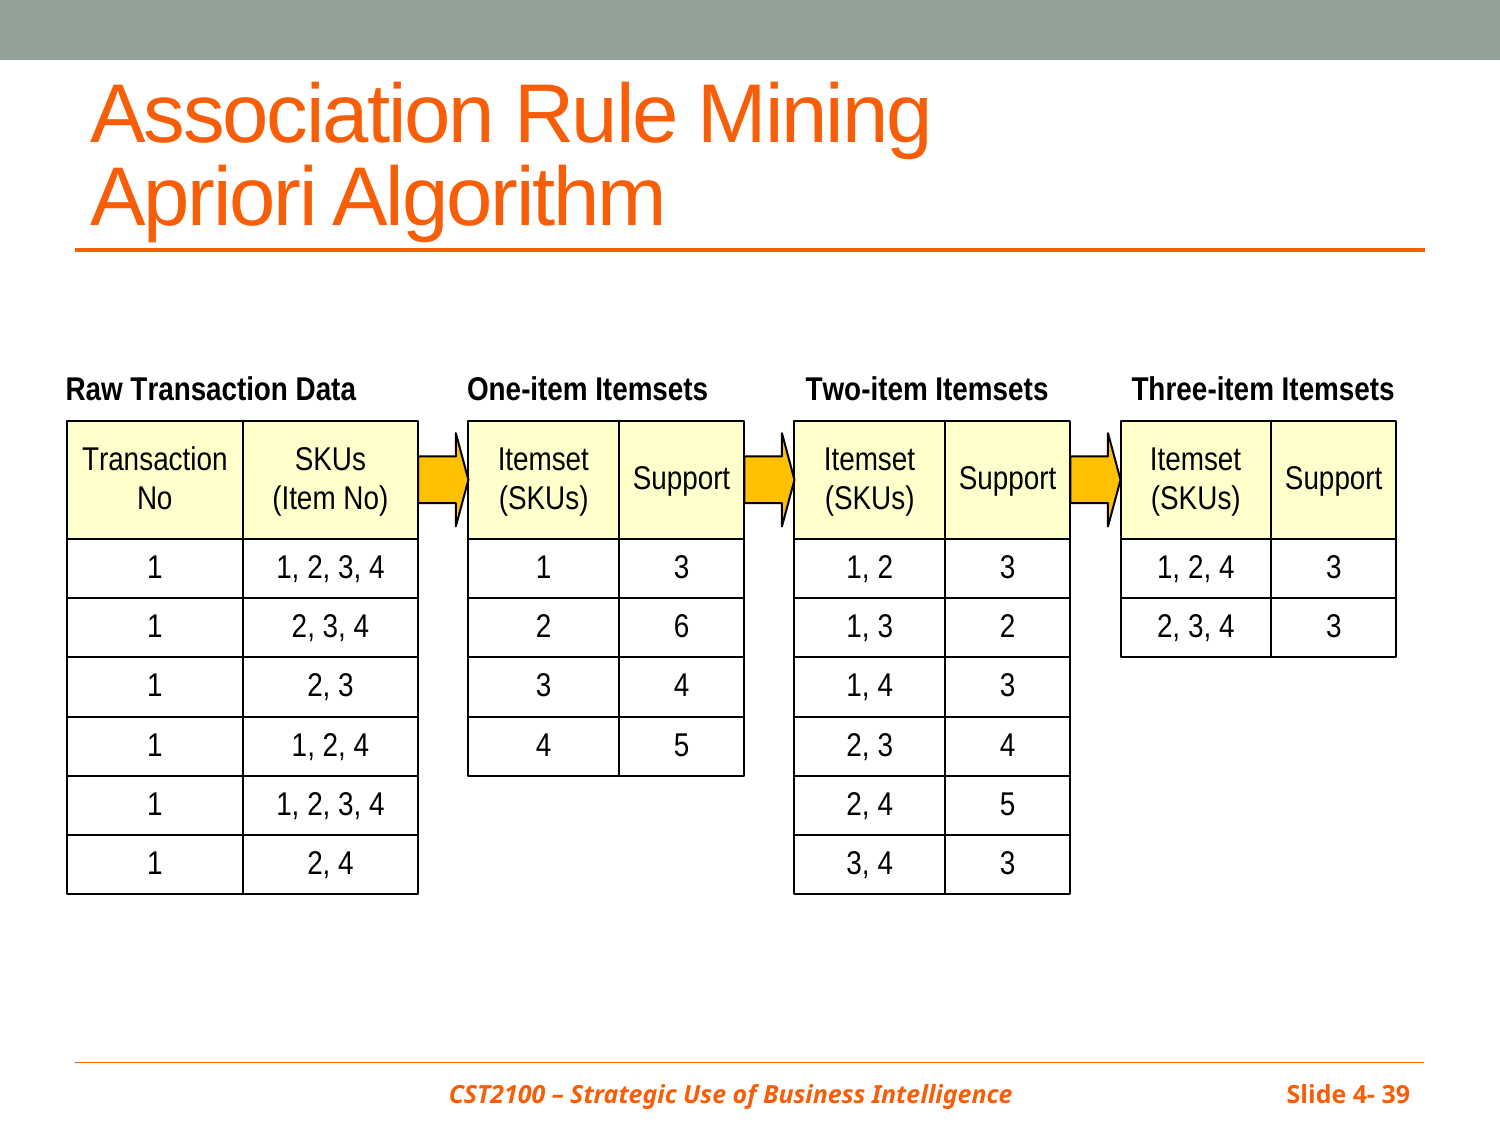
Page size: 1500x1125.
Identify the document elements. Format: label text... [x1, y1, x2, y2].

title Association Rule Mining Apriori Algorithm [75, 60, 1425, 250]
picture [62, 362, 1401, 901]
